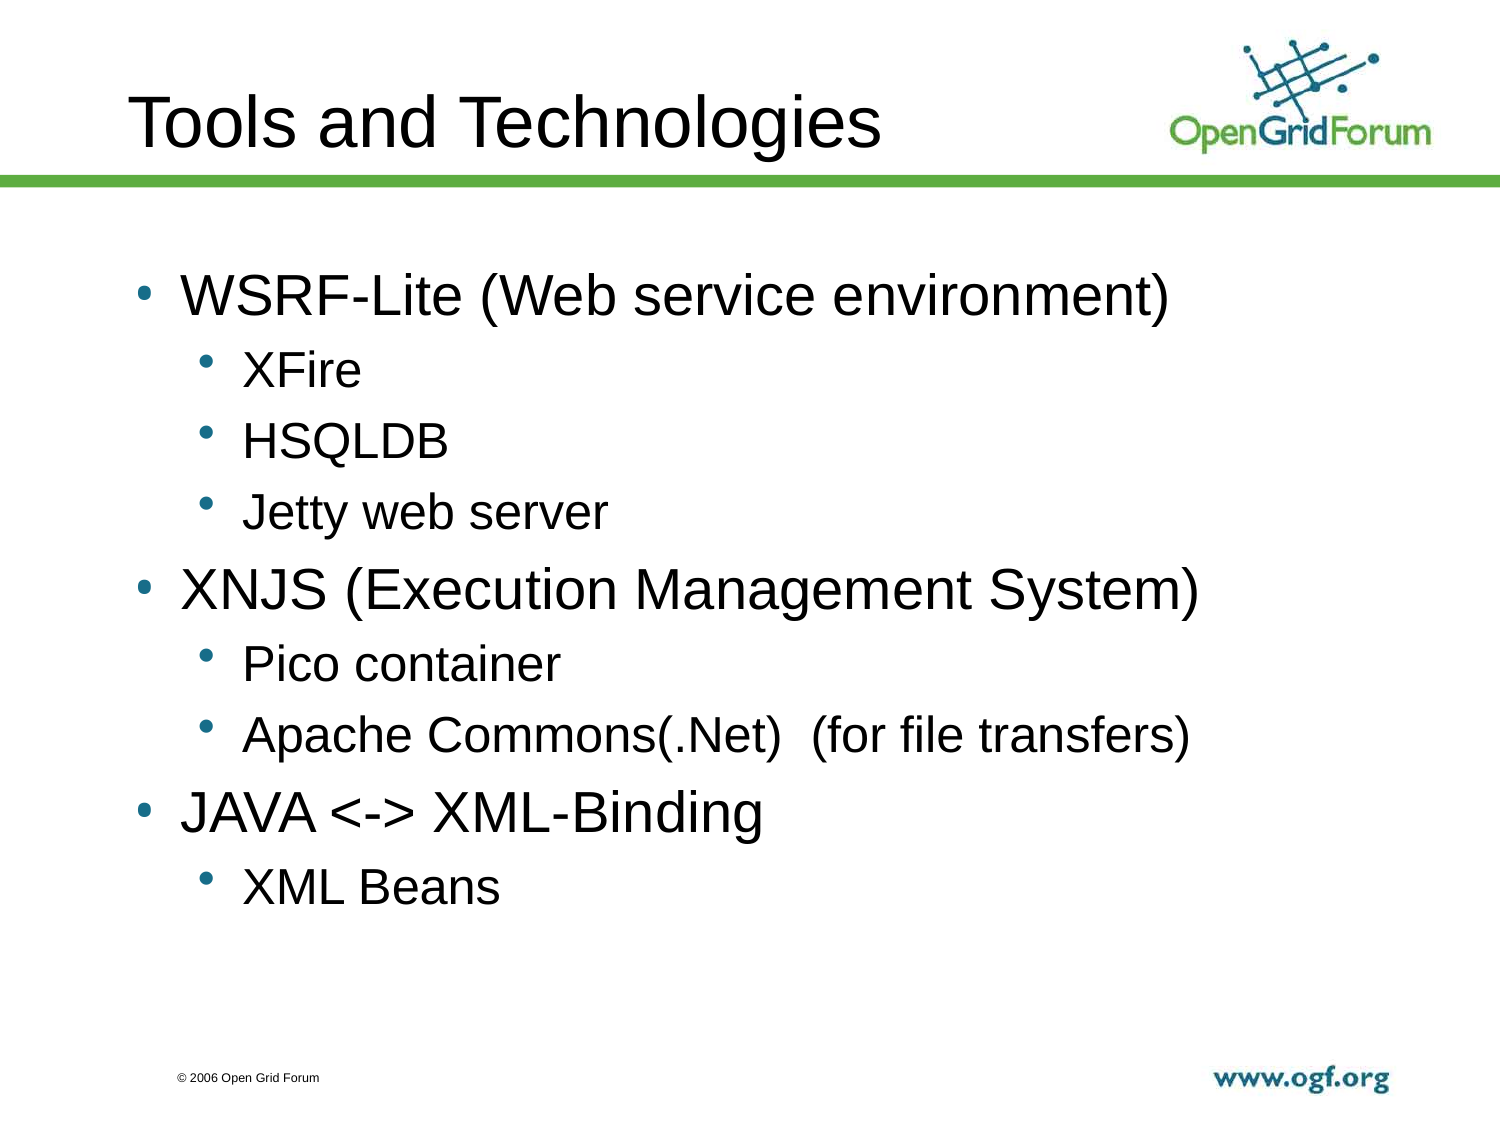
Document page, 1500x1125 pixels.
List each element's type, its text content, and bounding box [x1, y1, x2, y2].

list WSRF-Lite (Web service environment) XFire HSQLDB Jetty web server XNJS (Execution Management System) Pico container Apache Commons(.Net) (for file transfers) JAVA <-> XML-Binding XML Beans [112, 249, 1388, 926]
picture [0, 0, 1500, 174]
picture [0, 188, 1500, 1125]
title Tools and Technologies [112, 24, 1388, 213]
